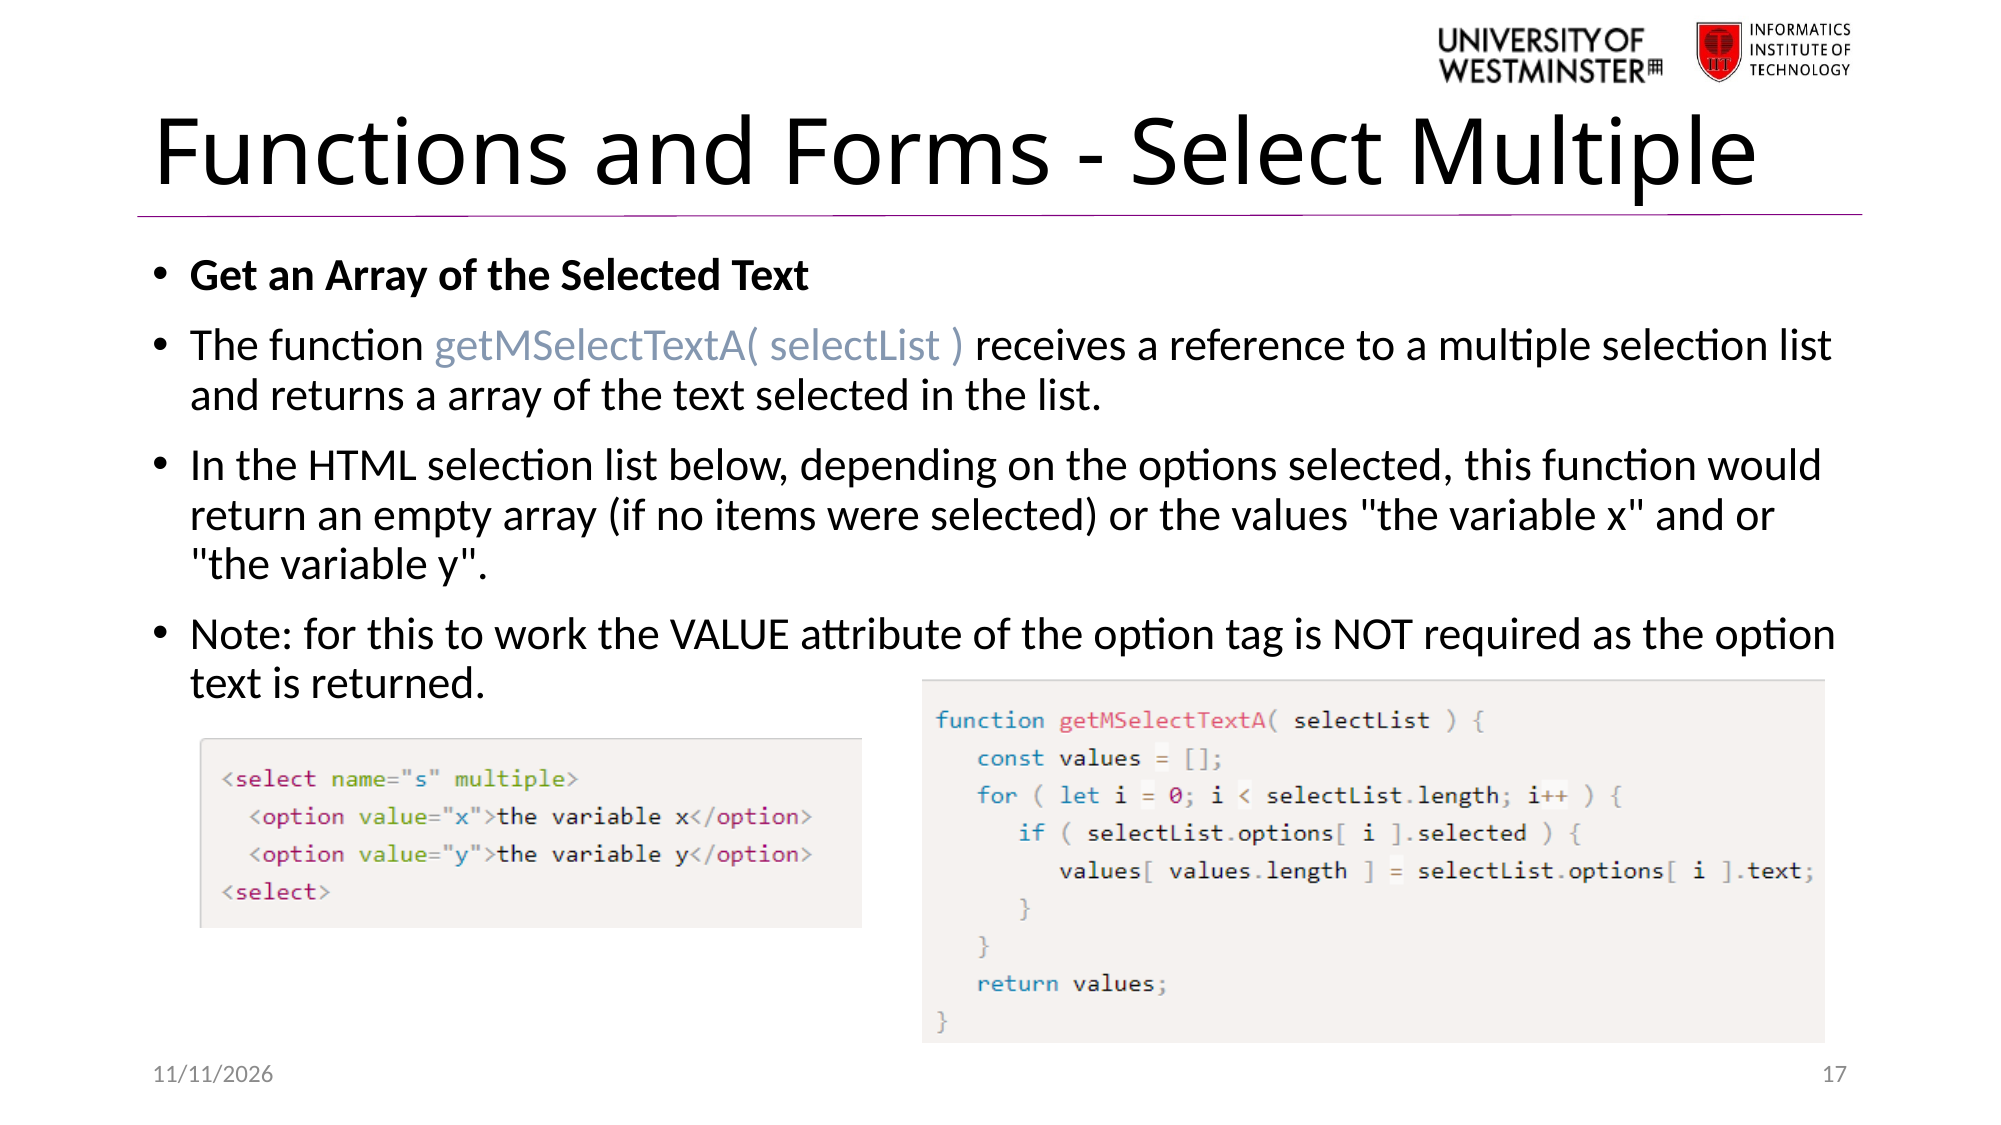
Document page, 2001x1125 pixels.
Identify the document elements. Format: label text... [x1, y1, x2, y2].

picture [1425, 5, 1863, 46]
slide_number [137, 1042, 588, 1103]
slide_number 17 [1412, 1042, 1863, 1103]
picture [922, 675, 1825, 1043]
list Get an Array of the Selected Text The function getMSelectTextA( selectList ) receives a reference to a multiple selection list and returns a array of the text selected in the list. In the HTML selection list below, depending on the options selected, this function would return an empty array (if no items were selected) or the values "the variable x" and or "the variable y". Note: for this to work the VALUE attribute of the option tag is NOT required as the option text is returned. [137, 243, 1863, 958]
title Functions and Forms - Select Multiple [137, 46, 1863, 243]
picture [197, 738, 862, 928]
